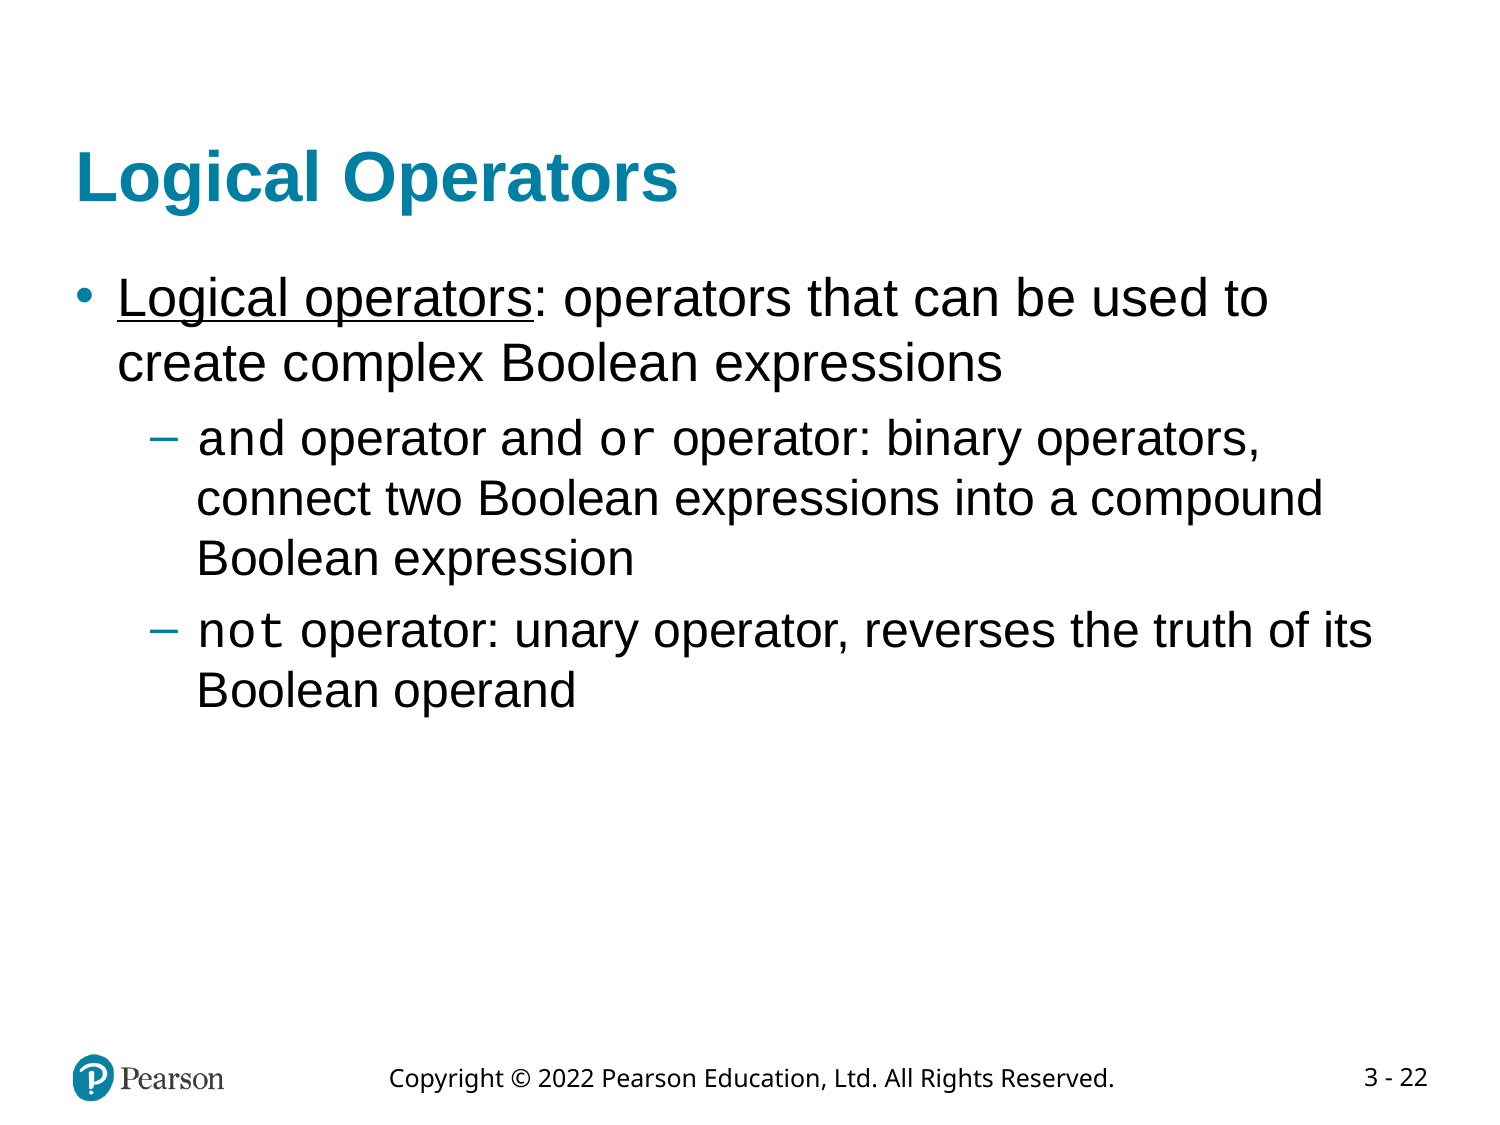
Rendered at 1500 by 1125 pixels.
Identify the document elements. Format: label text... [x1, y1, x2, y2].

picture [72, 1087, 83, 1101]
picture [81, 1064, 107, 1089]
list Logical operators: operators that can be used to create complex Boolean expressions and operator and or operator: binary operators, connect two Boolean expressions into a compound Boolean expression not operator: unary operator, reverses the truth of its Boolean operand [75, 262, 1425, 1005]
picture [99, 1054, 224, 1101]
title Logical Operators [75, 35, 1425, 216]
picture [72, 1054, 89, 1072]
